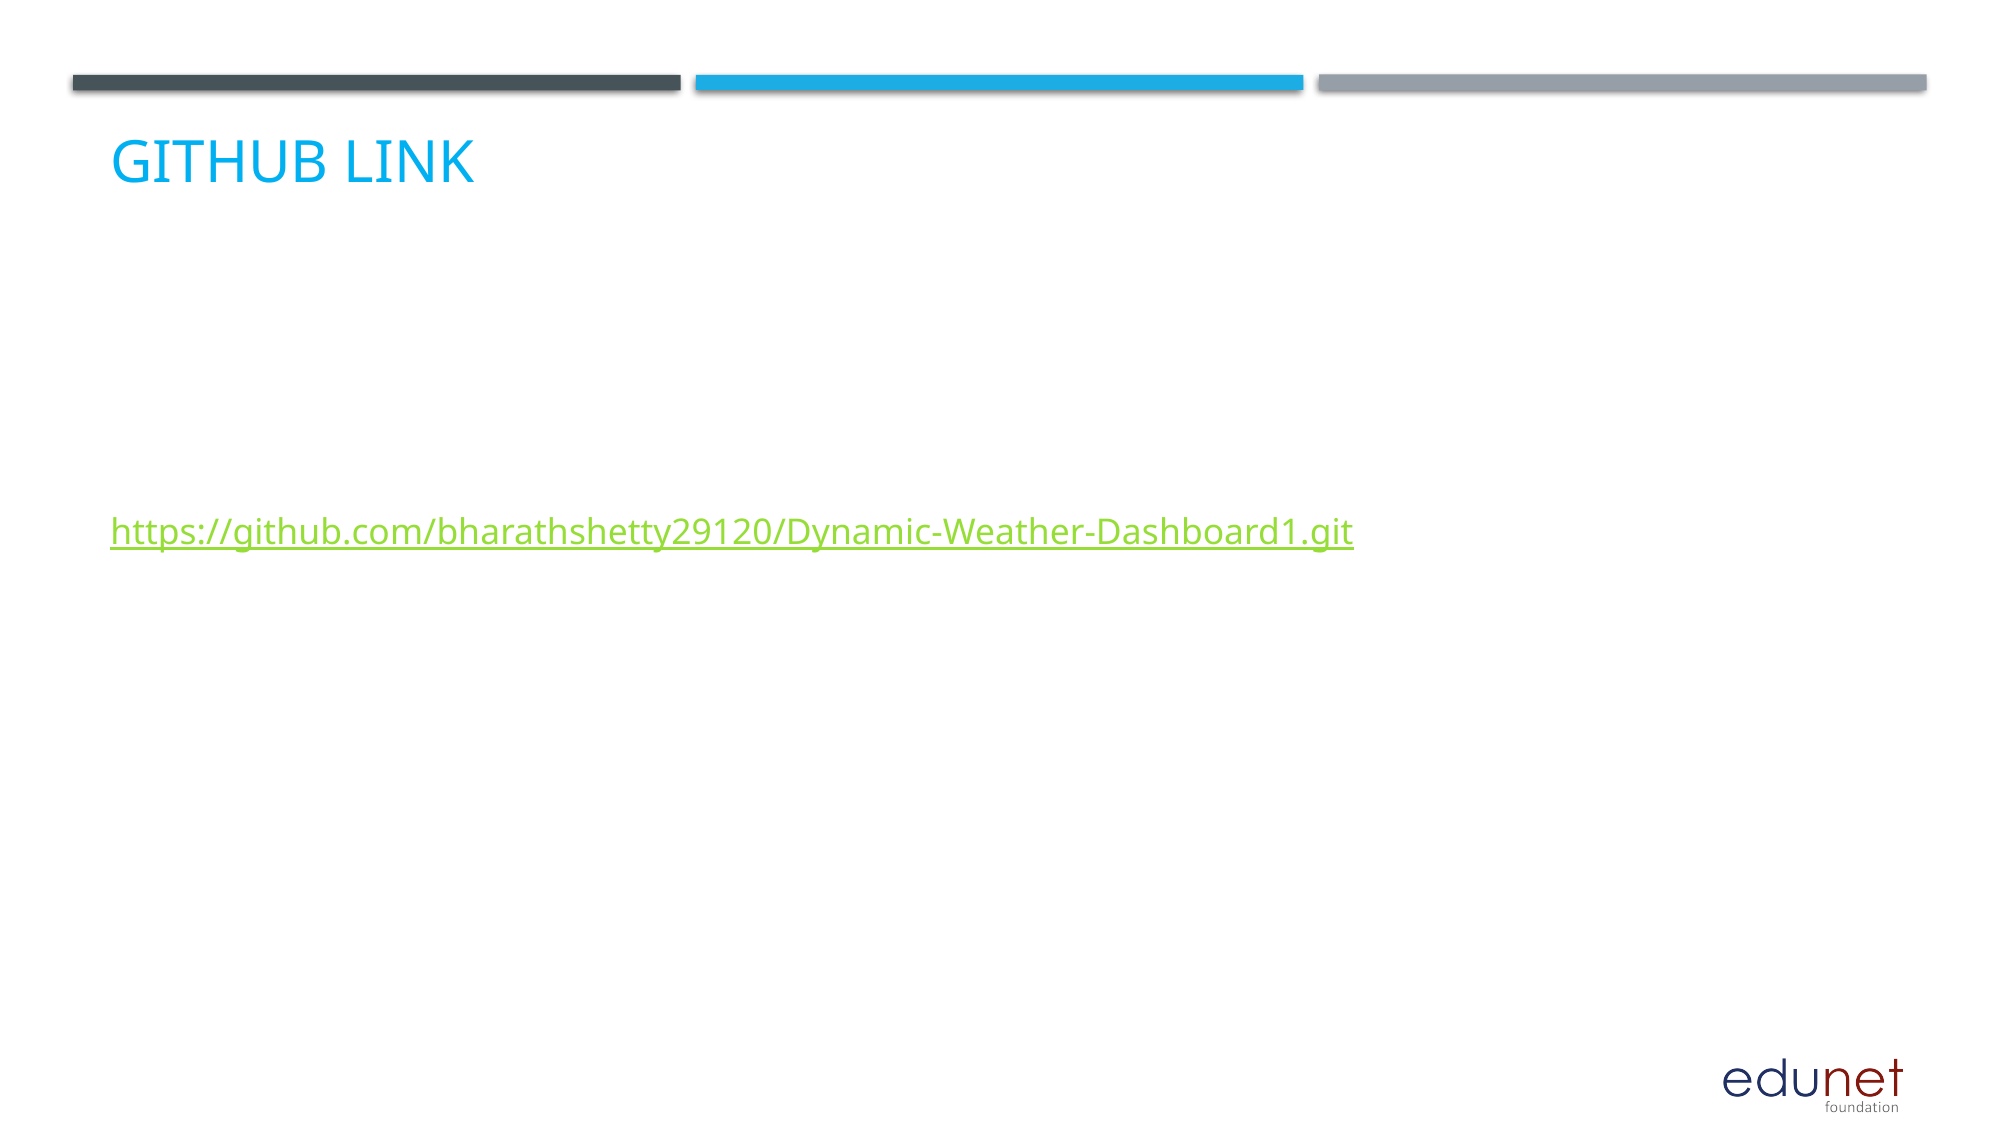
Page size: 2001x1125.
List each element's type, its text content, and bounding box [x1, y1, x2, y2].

title Github link [95, 115, 1905, 203]
list https://github.com/bharathshetty29120/Dynamic-Weather-Dashboard1.git [95, 213, 1905, 981]
picture [1719, 1056, 1905, 1116]
